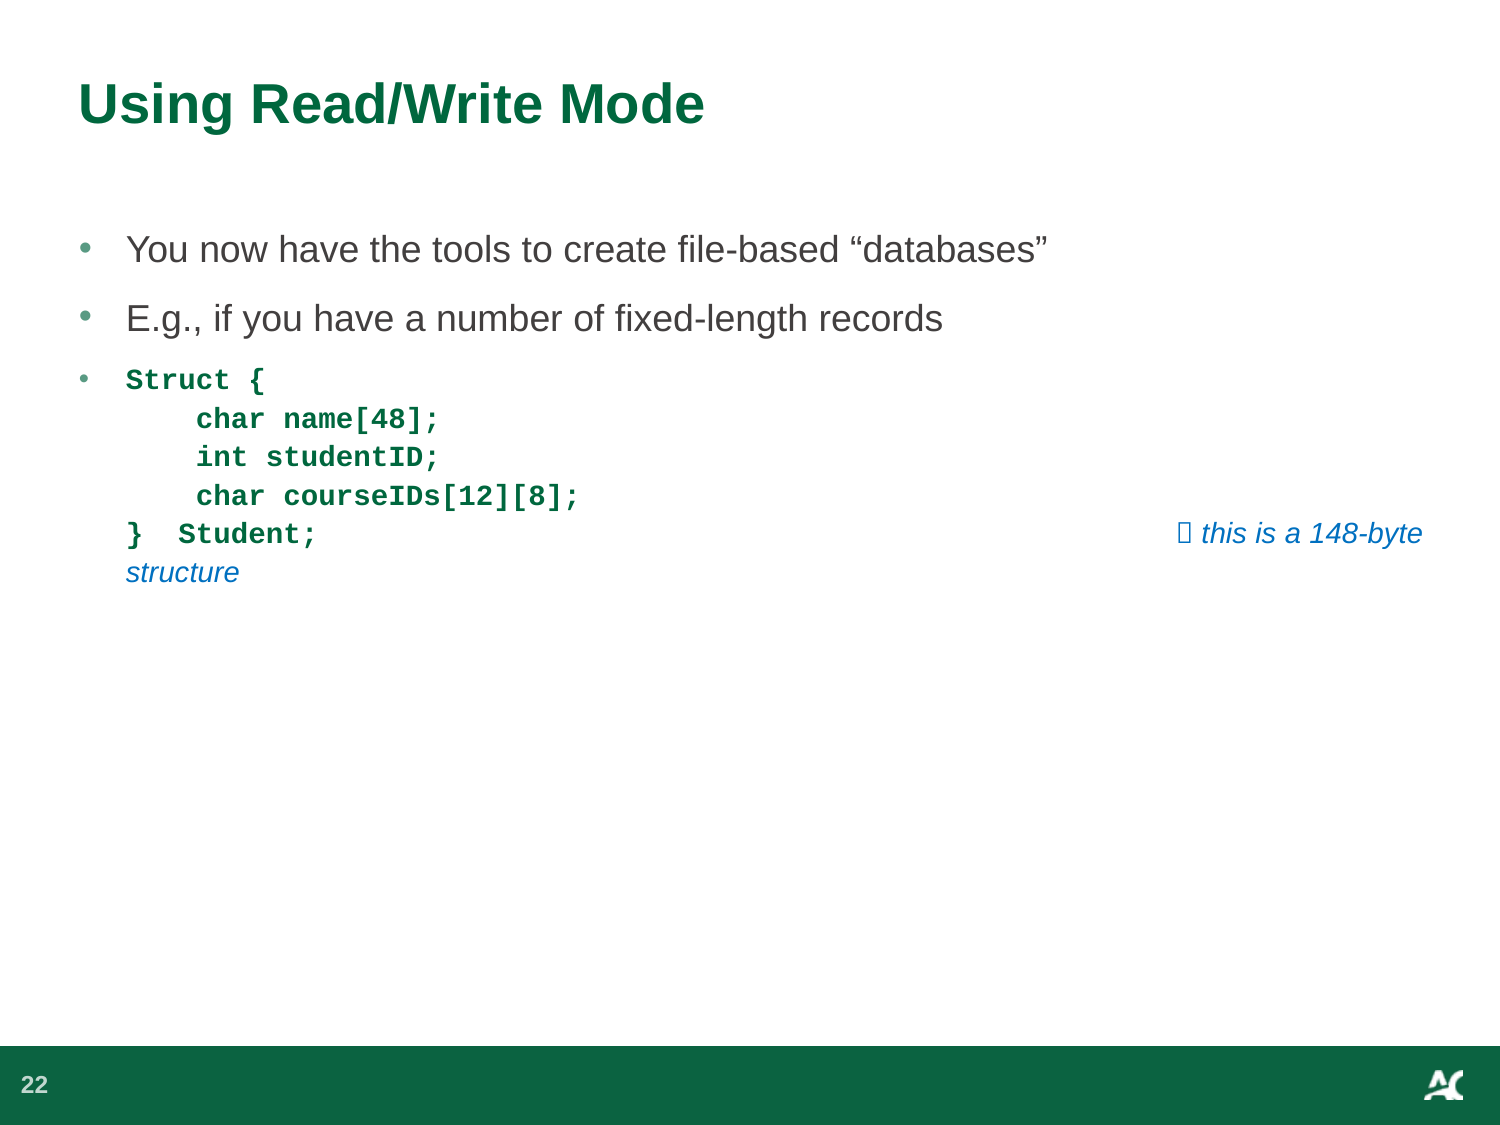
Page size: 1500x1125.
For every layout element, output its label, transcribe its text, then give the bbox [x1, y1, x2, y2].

slide_number 22 [20, 1057, 77, 1111]
title Using Read/Write Mode [79, 80, 1187, 185]
list You now have the tools to create file-based “databases” E.g., if you have a number of fixed-length records Struct { char name[48]; int studentID; char courseIDs[12][8]; } Student;  this is a 148-byte structure [79, 220, 1500, 966]
